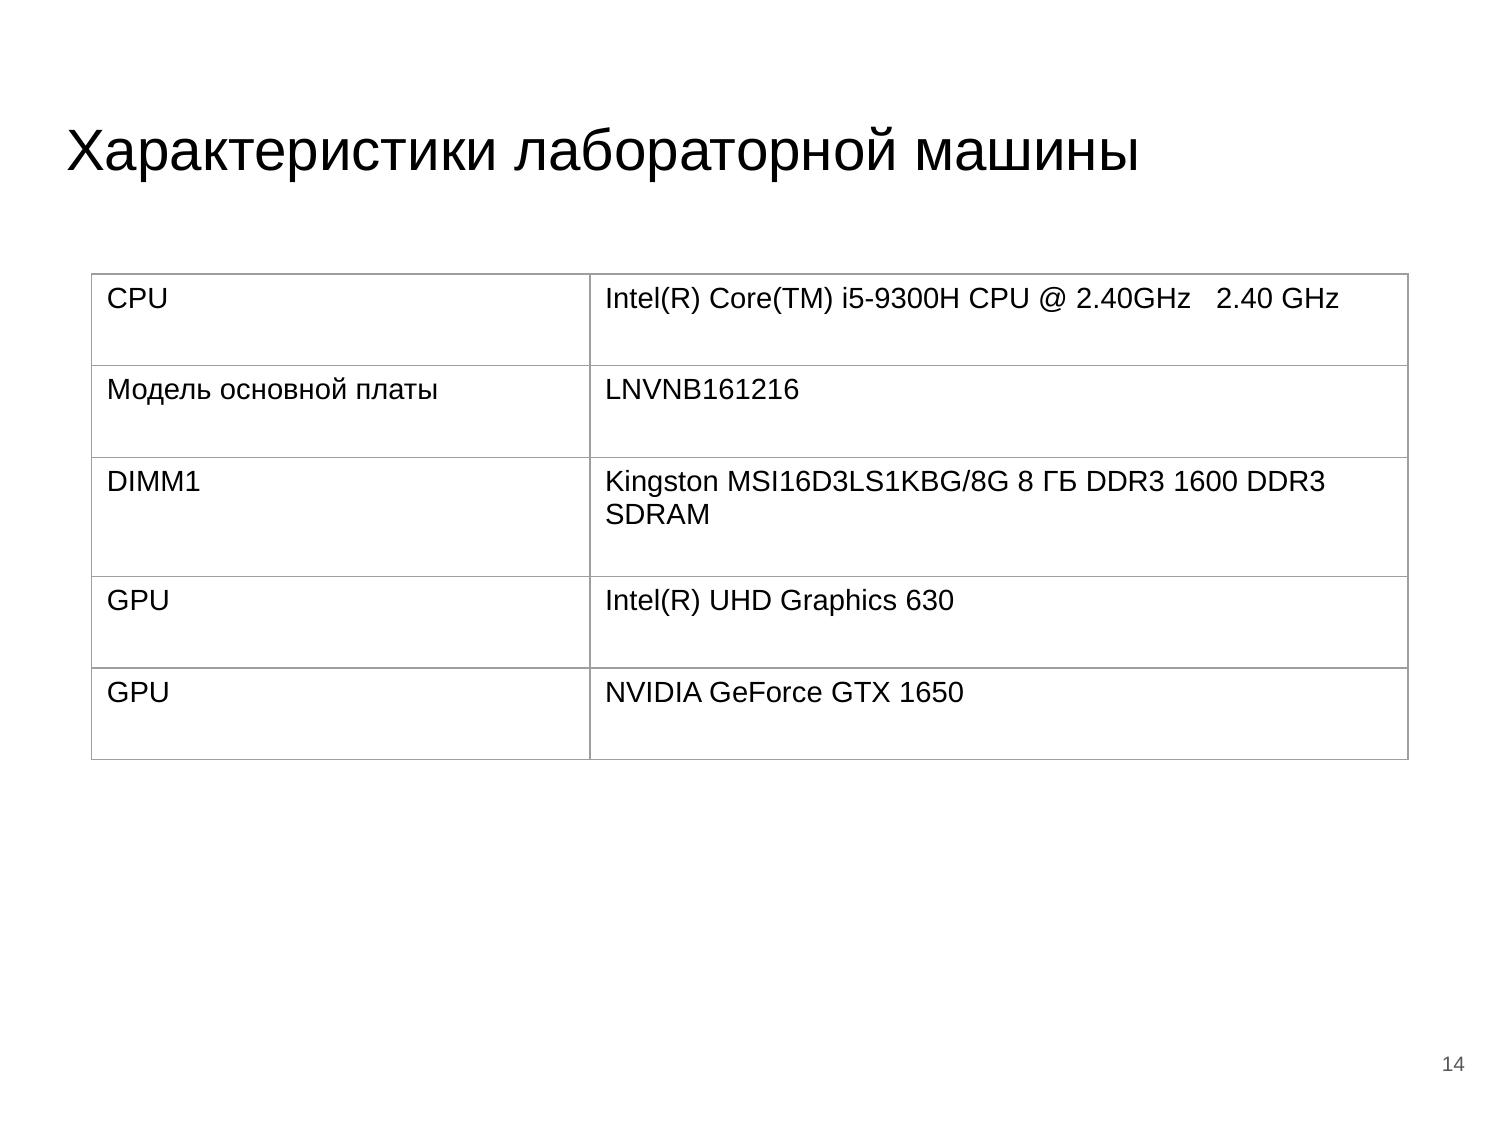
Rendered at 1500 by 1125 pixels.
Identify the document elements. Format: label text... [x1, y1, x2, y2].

table_header Intel(R) Core(TM) i5-9300H CPU @ 2.40GHz 2.40 GHz [591, 275, 1407, 365]
table_cell Модель основной платы [92, 366, 589, 457]
slide_number 14 [1389, 1019, 1480, 1106]
table_cell NVIDIA GeForce GTX 1650 [591, 669, 1407, 759]
table_cell DIMM1 [92, 458, 589, 576]
table_cell GPU [92, 669, 589, 759]
table_header CPU [92, 275, 589, 365]
table_cell Intel(R) UHD Graphics 630 [591, 577, 1407, 667]
table_cell GPU [92, 577, 589, 667]
table_cell Kingston MSI16D3LS1KBG/8G 8 ГБ DDR3 1600 DDR3 SDRAM [591, 458, 1407, 576]
table_cell LNVNB161216 [591, 366, 1407, 457]
title Характеристики лабораторной машины [51, 97, 1449, 223]
